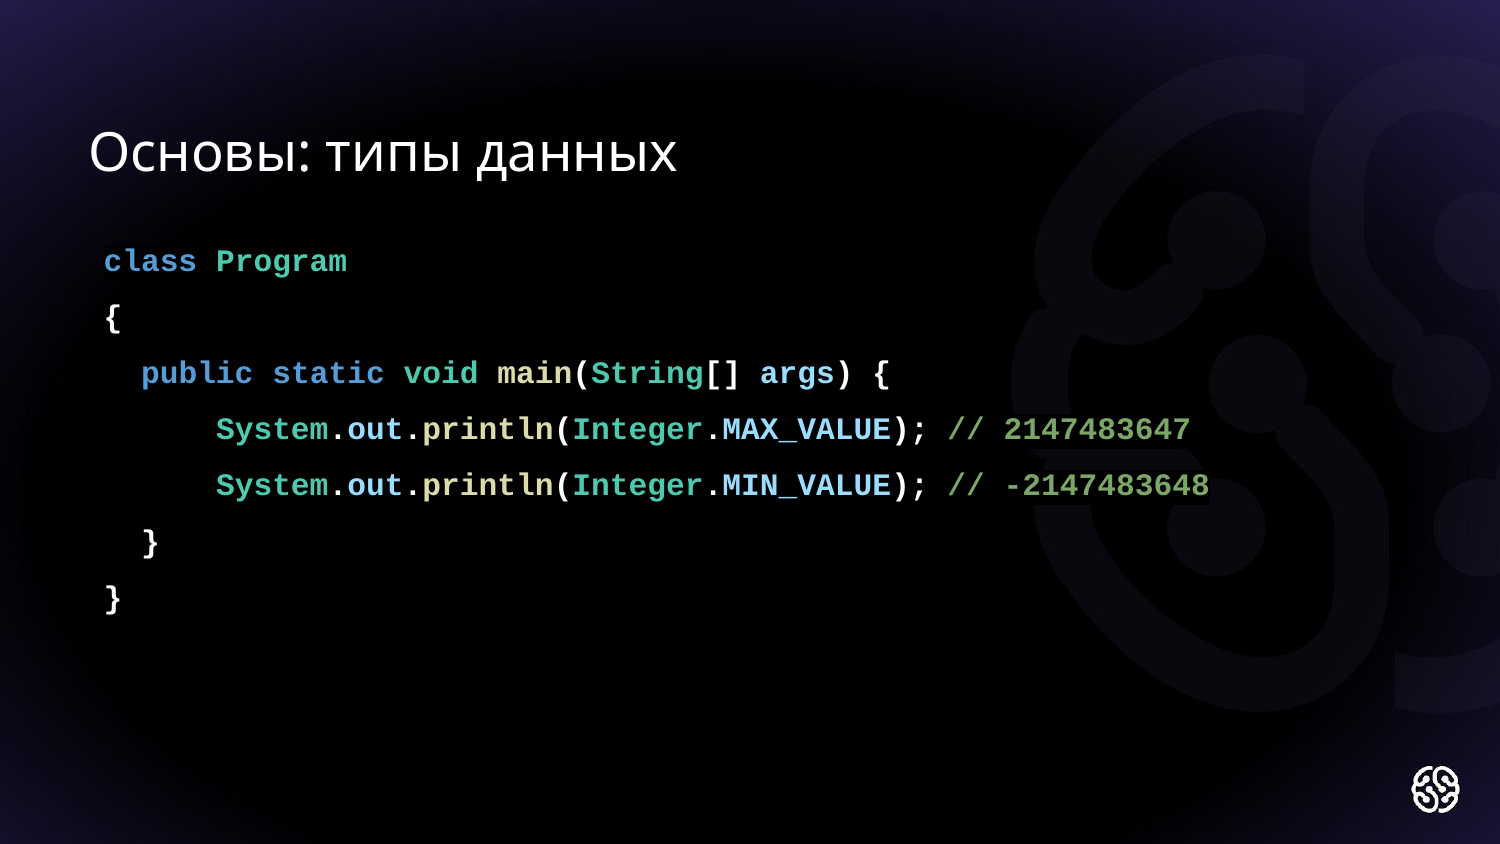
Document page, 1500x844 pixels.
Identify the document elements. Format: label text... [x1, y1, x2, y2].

subtitle Основы: типы данных [88, 0, 1412, 401]
picture [0, 0, 1500, 844]
text_box class Program { public static void main(String[] args) { System.out.println(Integer.MAX_VALUE); // 2147483647 System.out.println(Integer.MIN_VALUE); // -2147483648 } } [88, 206, 1375, 686]
